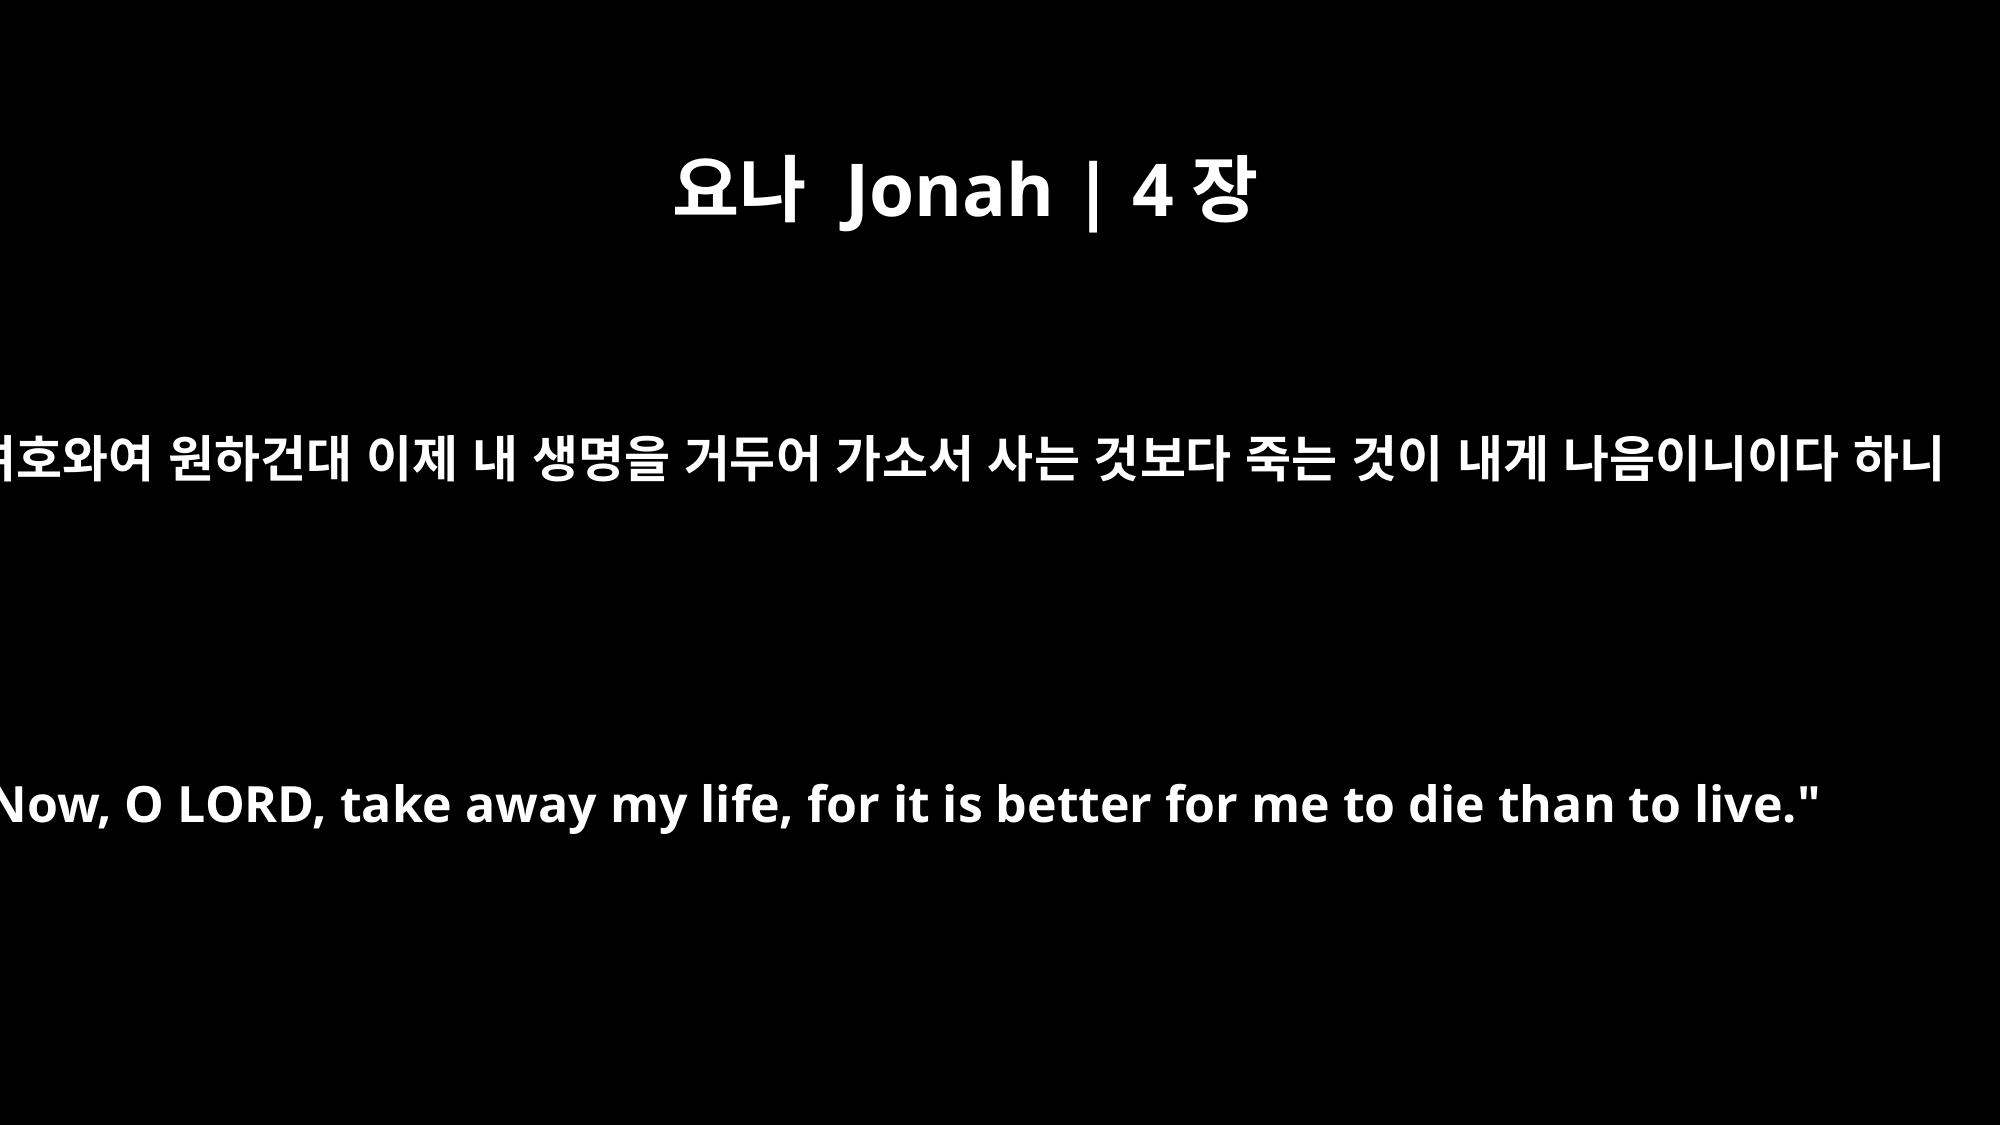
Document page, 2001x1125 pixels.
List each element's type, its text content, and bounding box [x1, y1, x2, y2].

text_box 요나 Jonah | 4장 [657, 136, 1275, 239]
text_box 3 여호와여 원하건대 이제 내 생명을 거두어 가소서 사는 것보다 죽는 것이 내게 나음이니이다 하니 [0, 359, 1962, 495]
text_box Now, O LORD, take away my life, for it is better for me to die than to live." [0, 764, 1837, 840]
